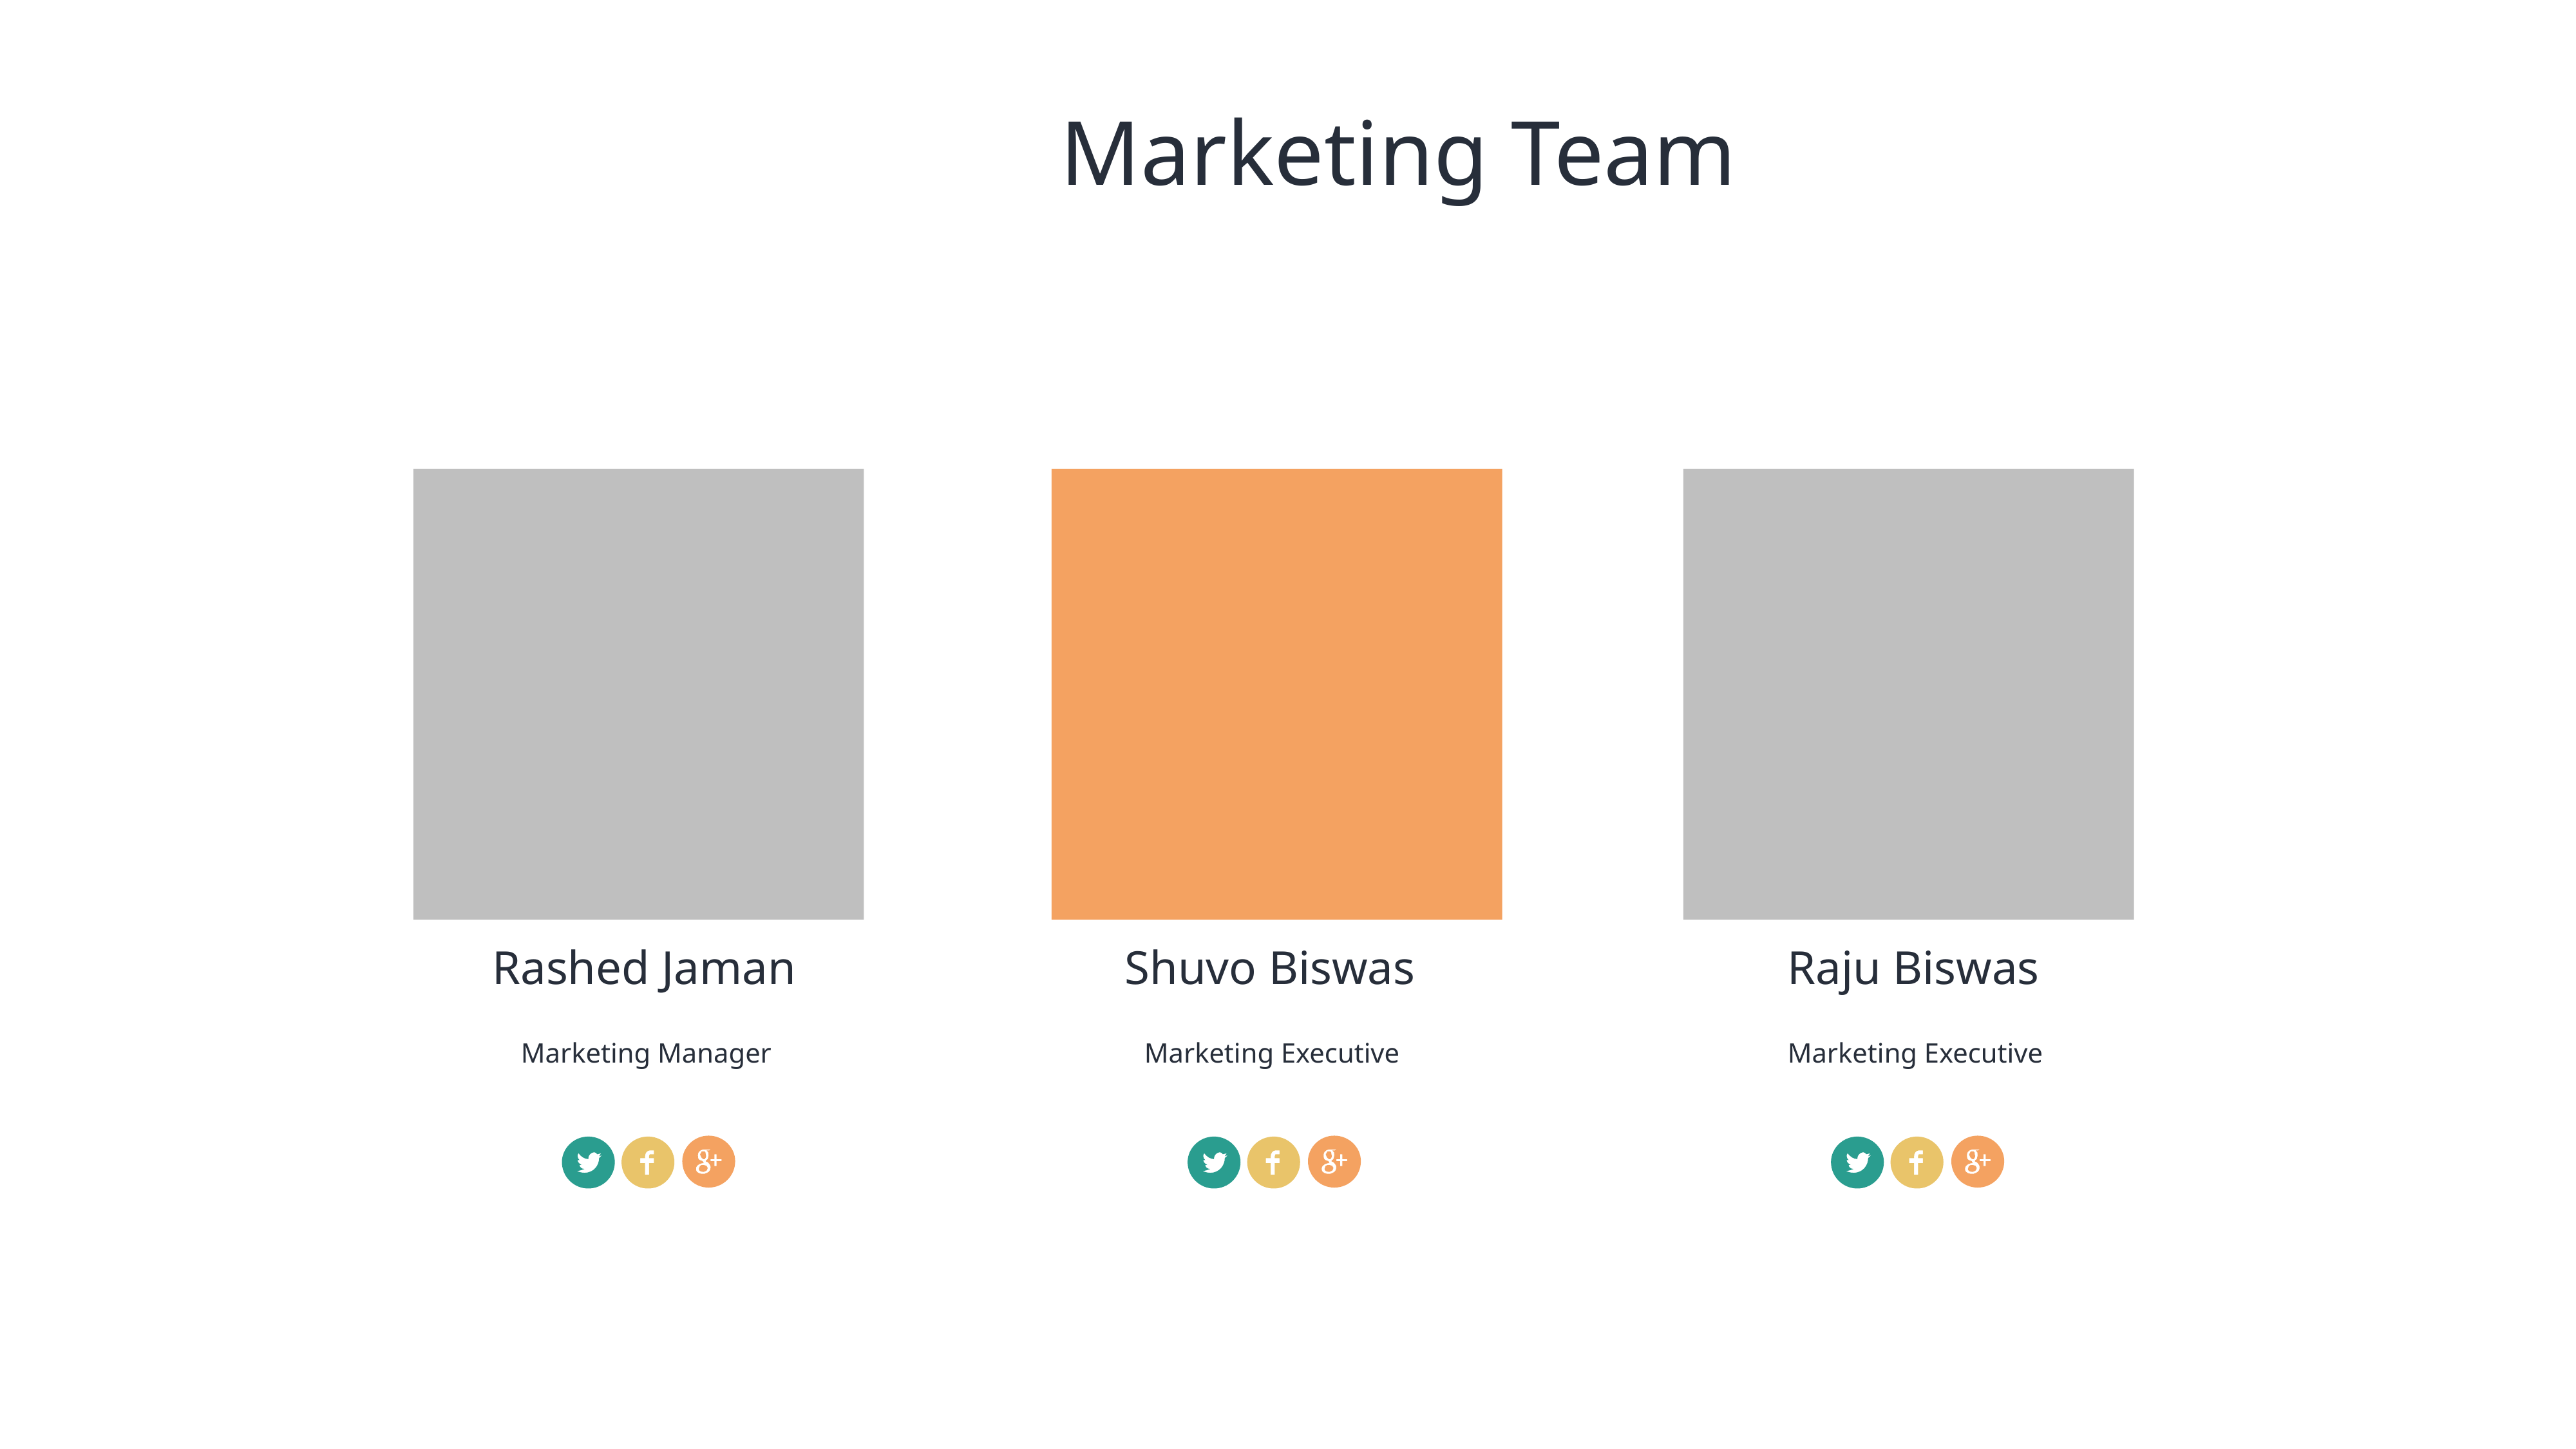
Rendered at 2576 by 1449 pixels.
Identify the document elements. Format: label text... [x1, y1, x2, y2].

text_box [1683, 468, 2134, 920]
text_box Marketing Team [793, 96, 2005, 203]
text_box Rashed Jaman [469, 927, 832, 1005]
text_box [1188, 1136, 1241, 1189]
text_box [1308, 1135, 1361, 1188]
text_box [562, 1136, 615, 1189]
text_box Marketing Executive [1121, 1024, 1430, 1080]
text_box [1890, 1136, 1944, 1189]
text_box [413, 468, 864, 920]
text_box Raju Biswas [1764, 927, 2075, 1005]
text_box [682, 1135, 735, 1188]
text_box Shuvo Biswas [1101, 927, 1451, 1005]
text_box [1051, 468, 1502, 920]
text_box [1247, 1136, 1300, 1189]
text_box Marketing Manager [497, 1024, 802, 1080]
text_box [1831, 1136, 1884, 1189]
text_box Marketing Executive [1764, 1024, 2074, 1080]
text_box [1951, 1135, 2005, 1188]
text_box [621, 1136, 675, 1189]
